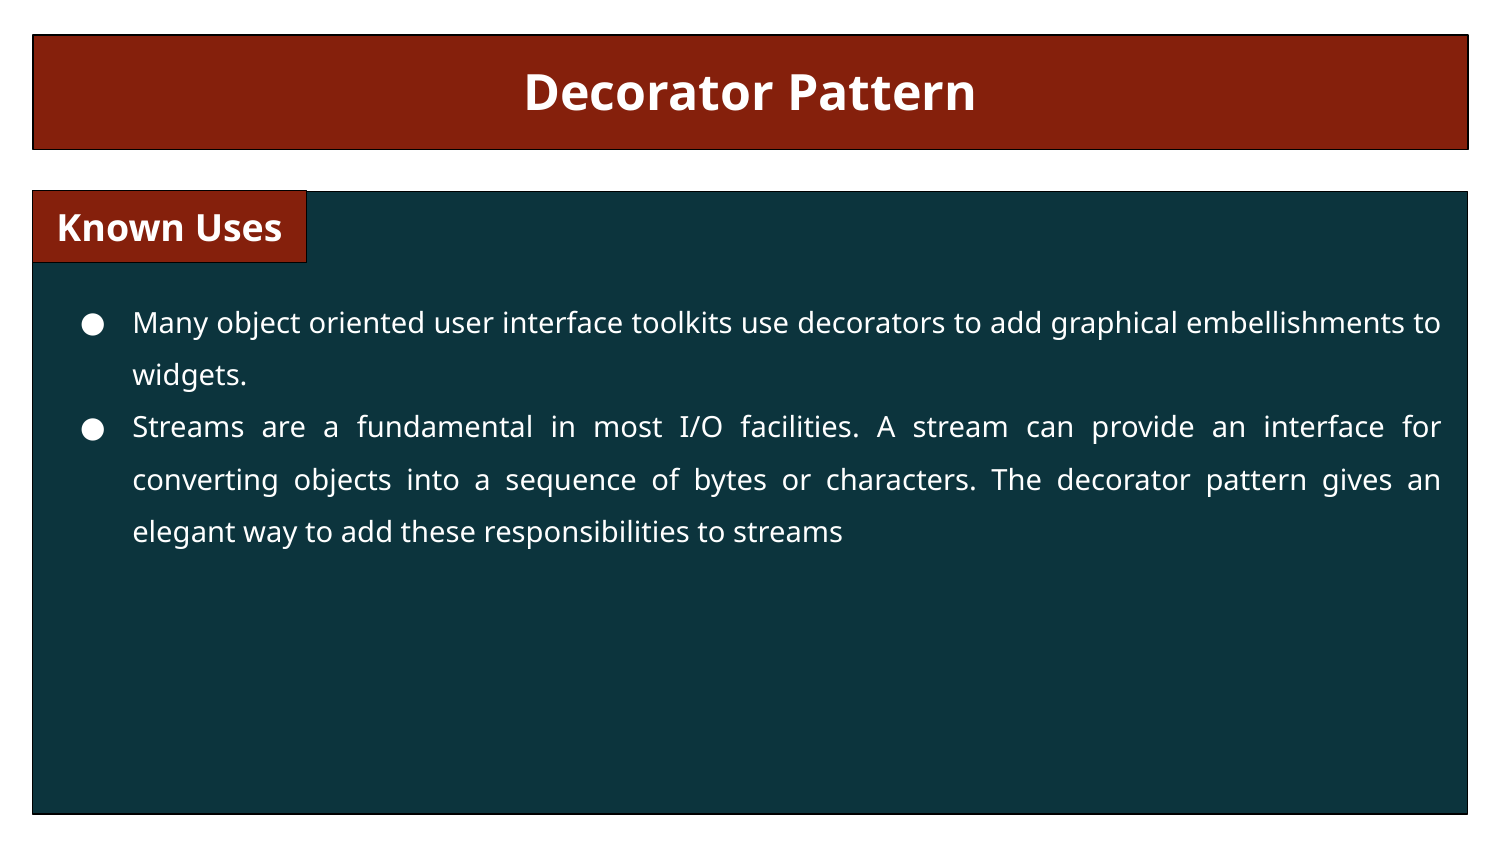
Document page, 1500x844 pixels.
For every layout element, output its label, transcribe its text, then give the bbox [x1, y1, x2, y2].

text_box Decorator Pattern [32, 45, 1468, 140]
text_box [33, 34, 1468, 45]
text_box Many object oriented user interface toolkits use decorators to add graphical embellishments to widgets. Streams are a fundamental in most I/O facilities. A stream can provide an interface for converting objects into a sequence of bytes or characters. The decorator pattern gives an elegant way to add these responsibilities to streams [42, 271, 1458, 824]
text_box [32, 191, 1468, 814]
text_box [33, 140, 1468, 150]
text_box Known Uses [32, 190, 307, 263]
